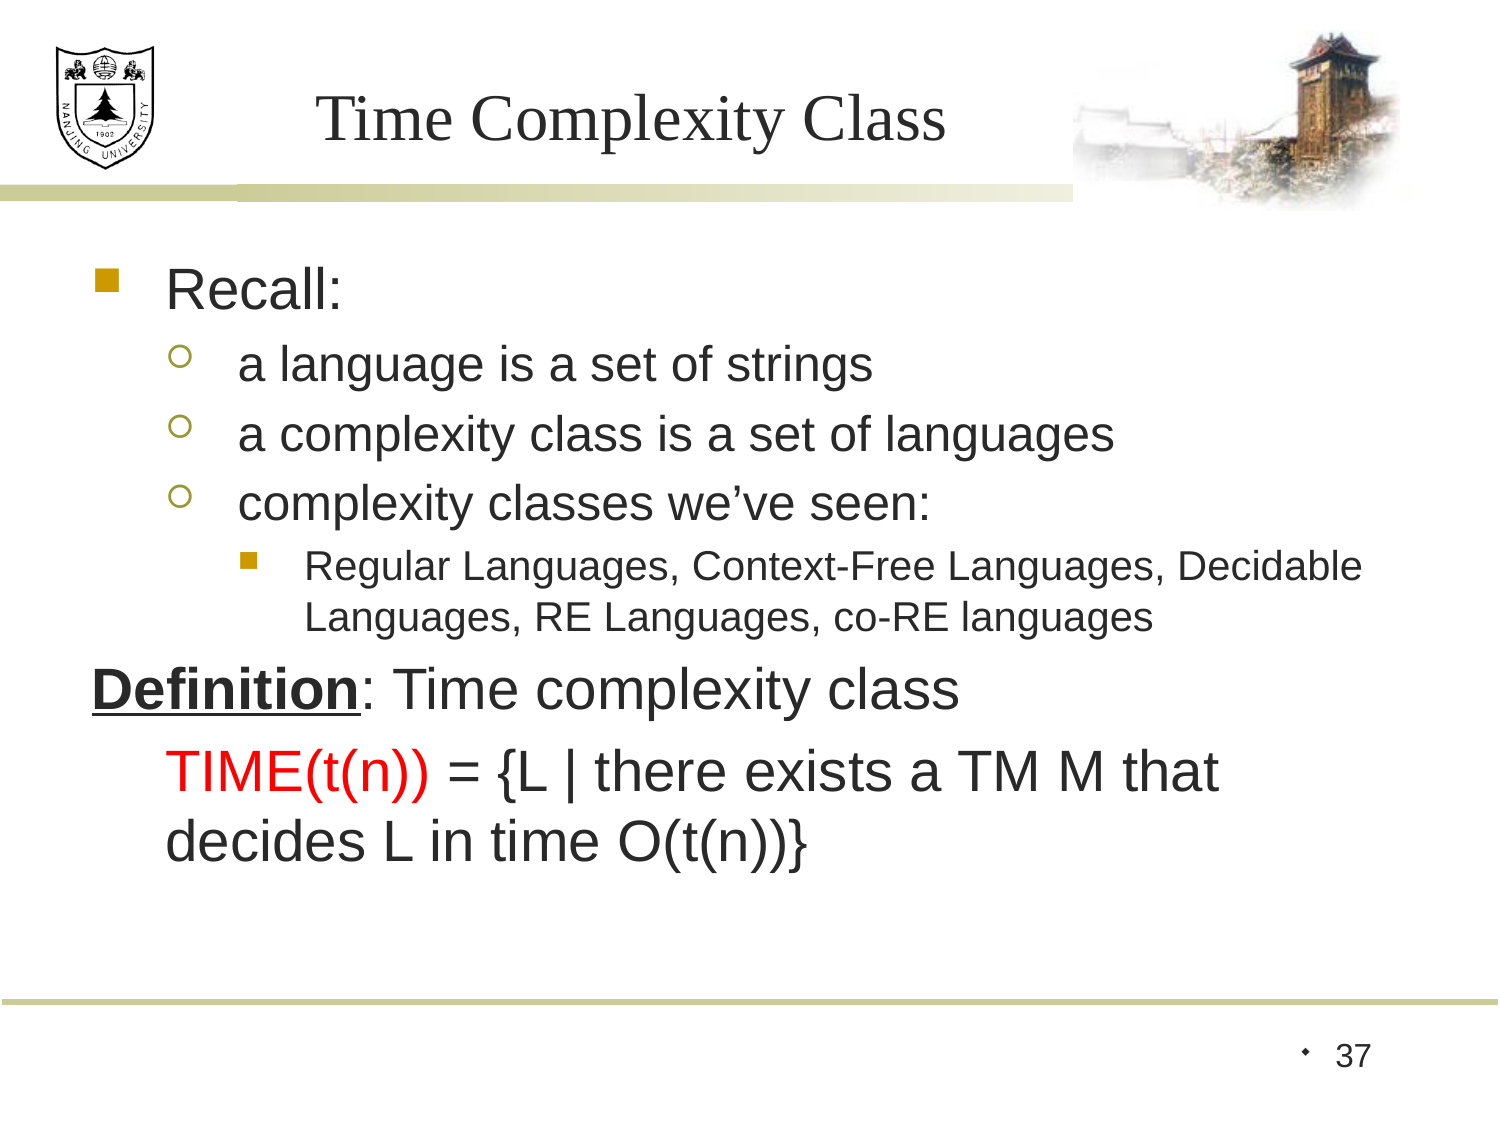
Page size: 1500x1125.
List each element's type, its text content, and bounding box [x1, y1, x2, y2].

slide_number 37 [1234, 1030, 1388, 1107]
picture [1073, 30, 1400, 211]
picture [50, 42, 160, 173]
title Time Complexity Class [171, 66, 1093, 161]
picture [2, 999, 1498, 1005]
list Recall: a language is a set of strings a complexity class is a set of languages complexity classes we’ve seen: Regular Languages, Context-Free Languages, Decidable Languages, RE Languages, co-RE languages Definition: Time complexity class TIME(t(n)) = {L | there exists a TM M that decides L in time O(t(n))} [76, 243, 1413, 965]
